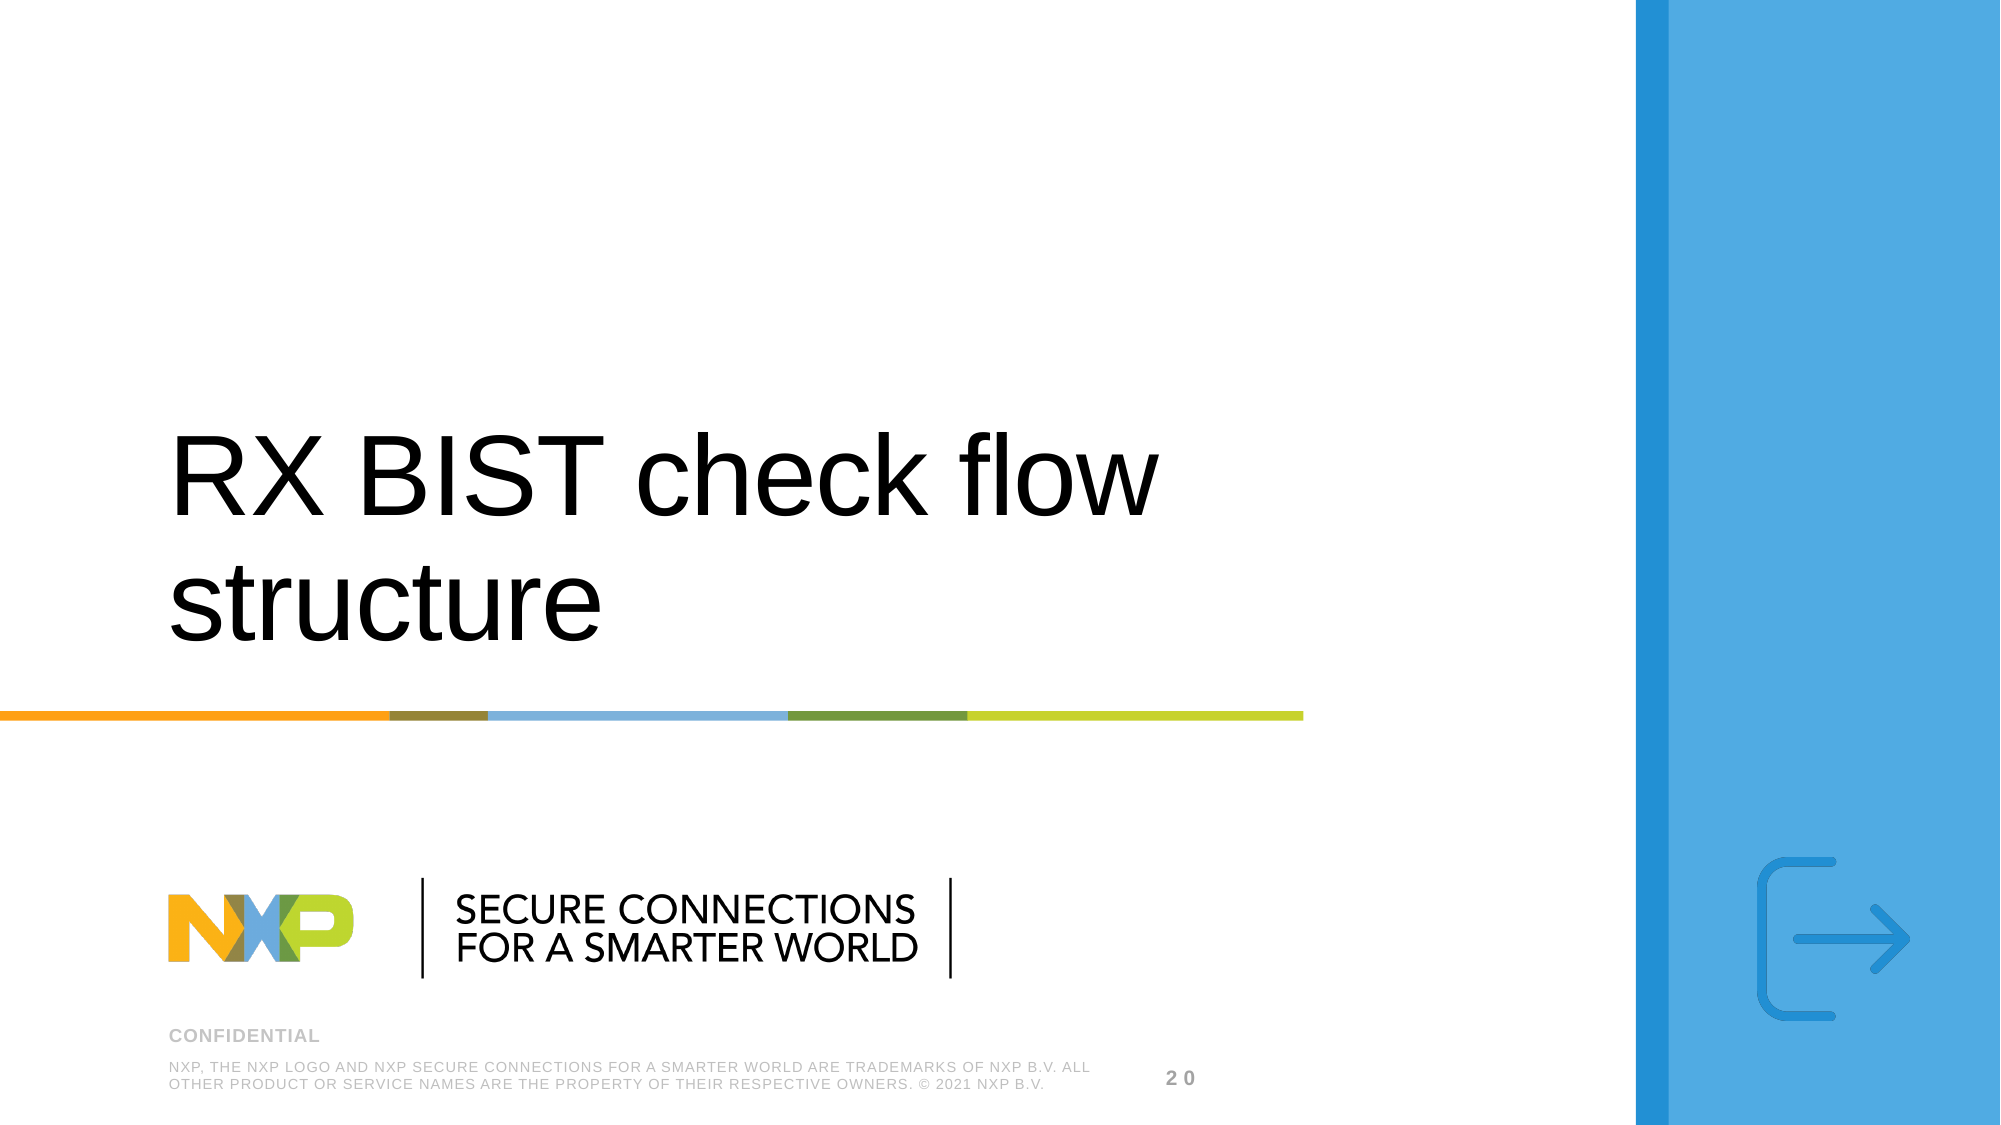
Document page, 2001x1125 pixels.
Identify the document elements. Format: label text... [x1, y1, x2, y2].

picture [1751, 857, 1916, 1021]
title RX BIST check flow structure [153, 267, 1506, 671]
picture [101, 827, 1019, 1029]
